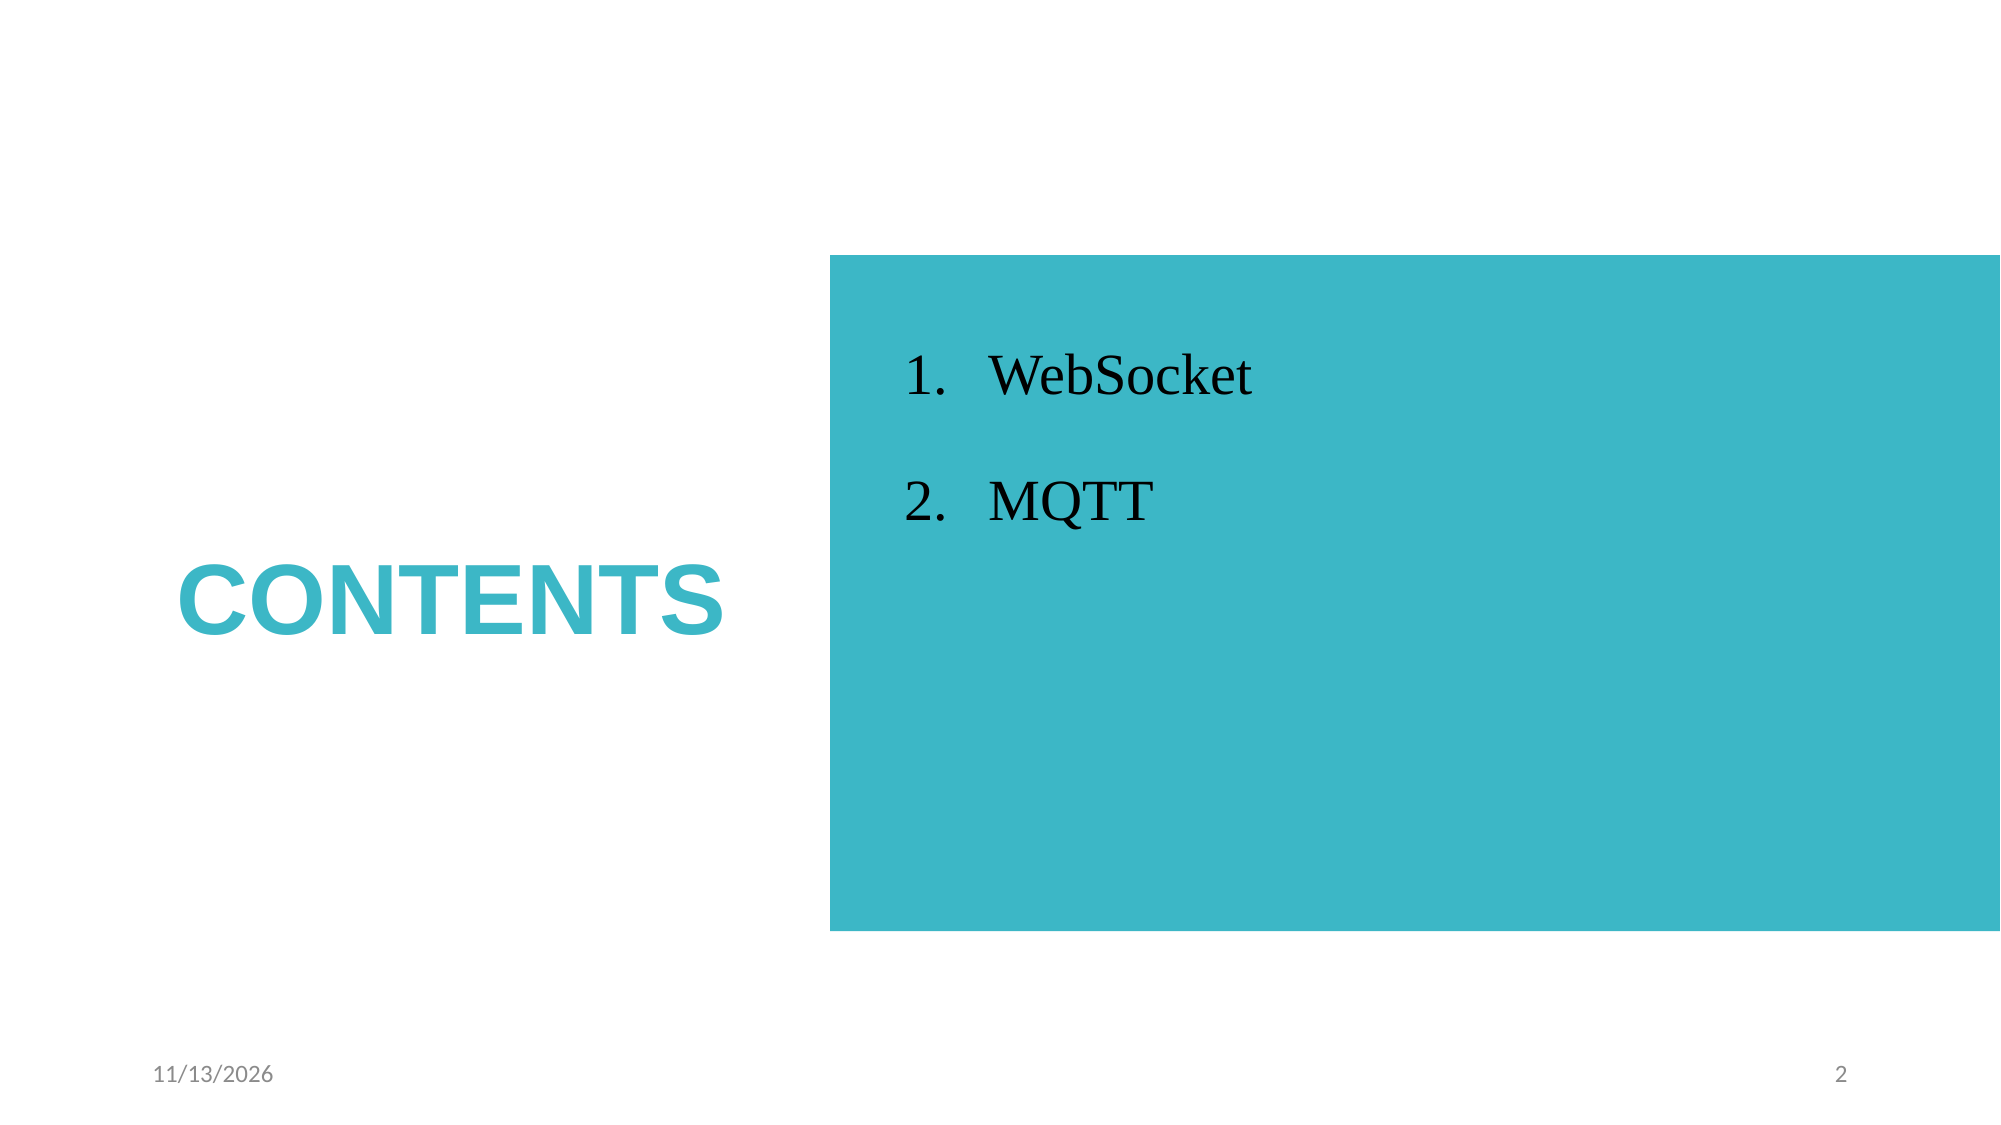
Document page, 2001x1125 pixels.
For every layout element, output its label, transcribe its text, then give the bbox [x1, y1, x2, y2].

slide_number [137, 1042, 588, 1103]
slide_number 2 [1412, 1042, 1863, 1103]
list WebSocket MQTT [889, 293, 1941, 893]
